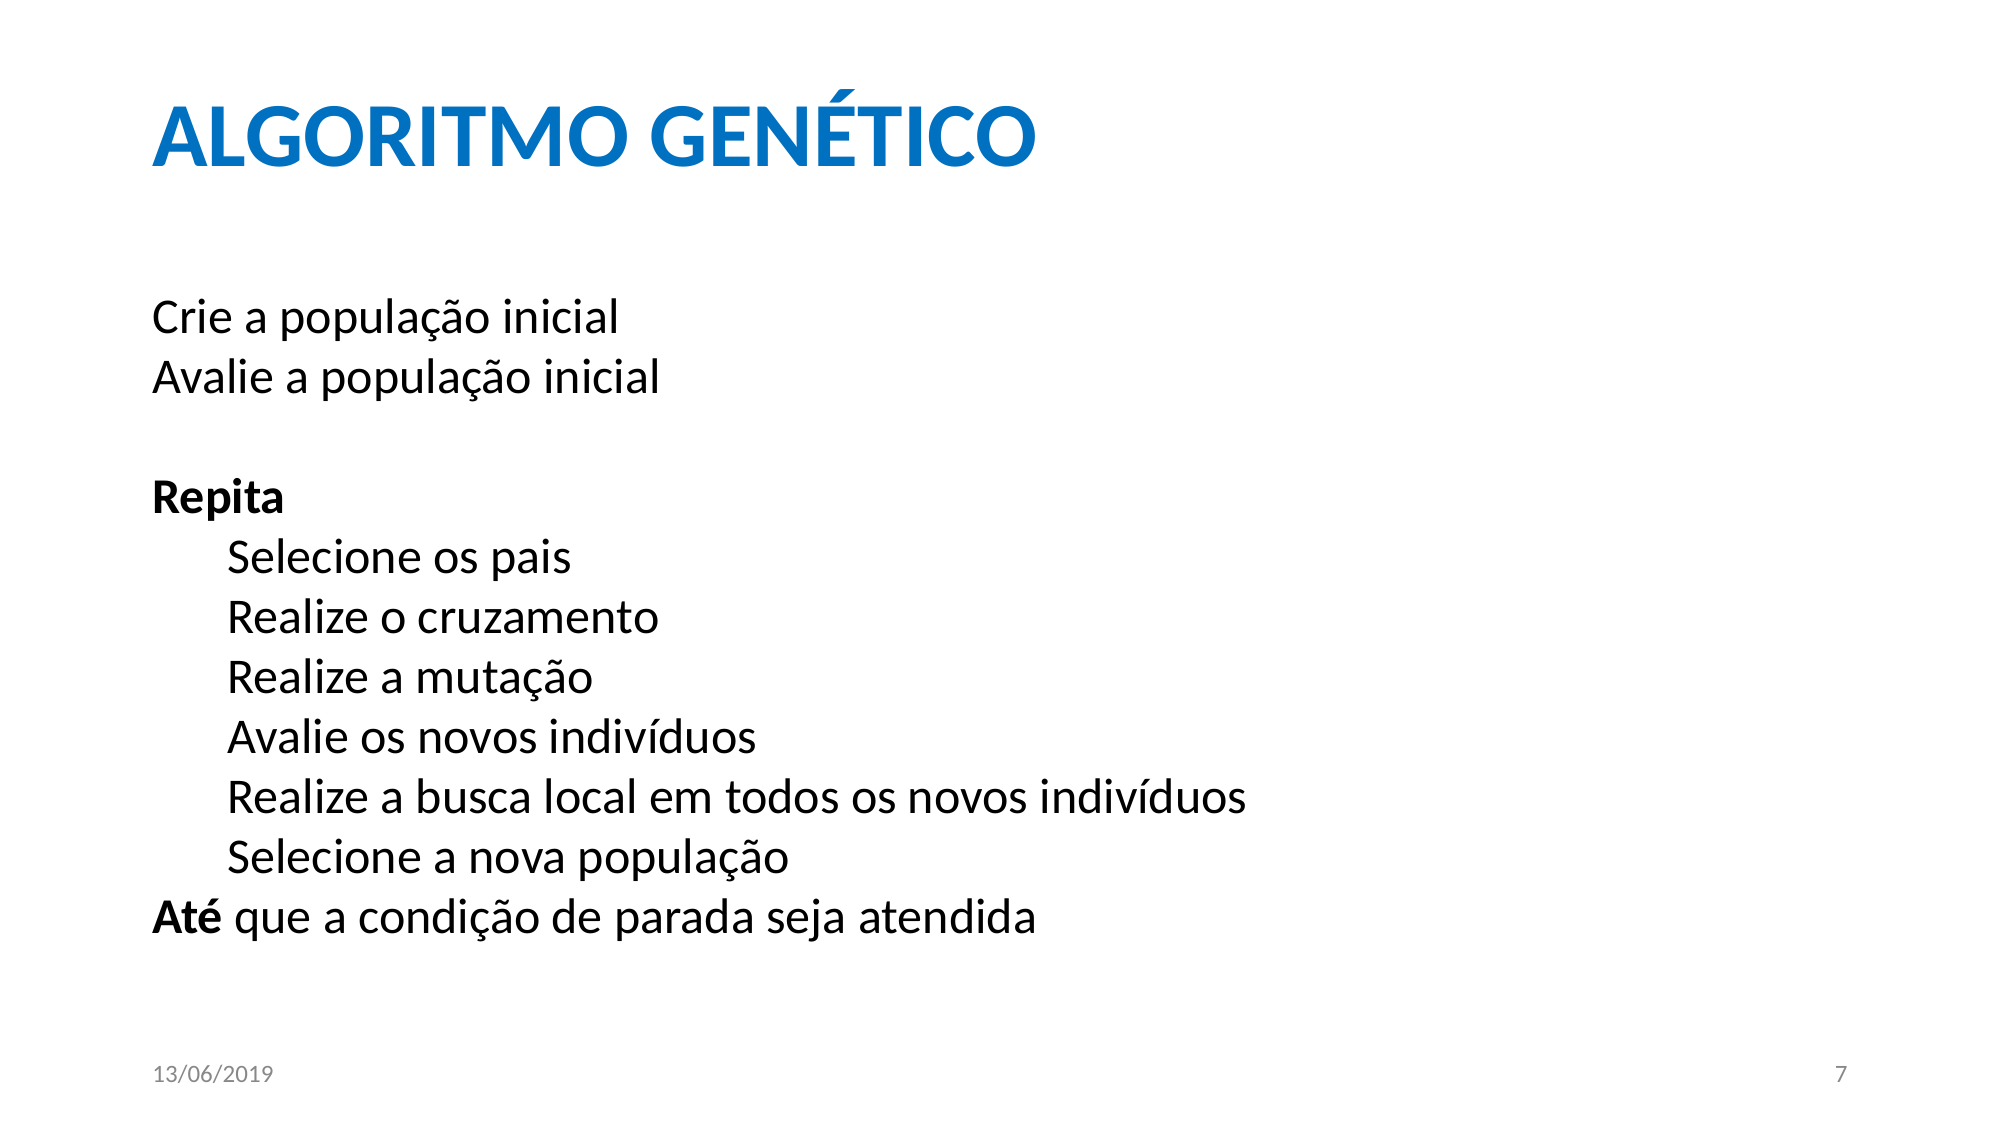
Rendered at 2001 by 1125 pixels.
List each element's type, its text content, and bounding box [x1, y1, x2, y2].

text_box Crie a população inicial Avalie a população inicial Repita Selecione os pais Realize o cruzamento Realize a mutação Avalie os novos indivíduos Realize a busca local em todos os novos indivíduos Selecione a nova população Até que a condição de parada seja atendida [137, 276, 1863, 1043]
title ALGORITMO GENÉTICO [137, 45, 1863, 214]
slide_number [137, 1043, 675, 1103]
slide_number 7 [1325, 1043, 1863, 1103]
